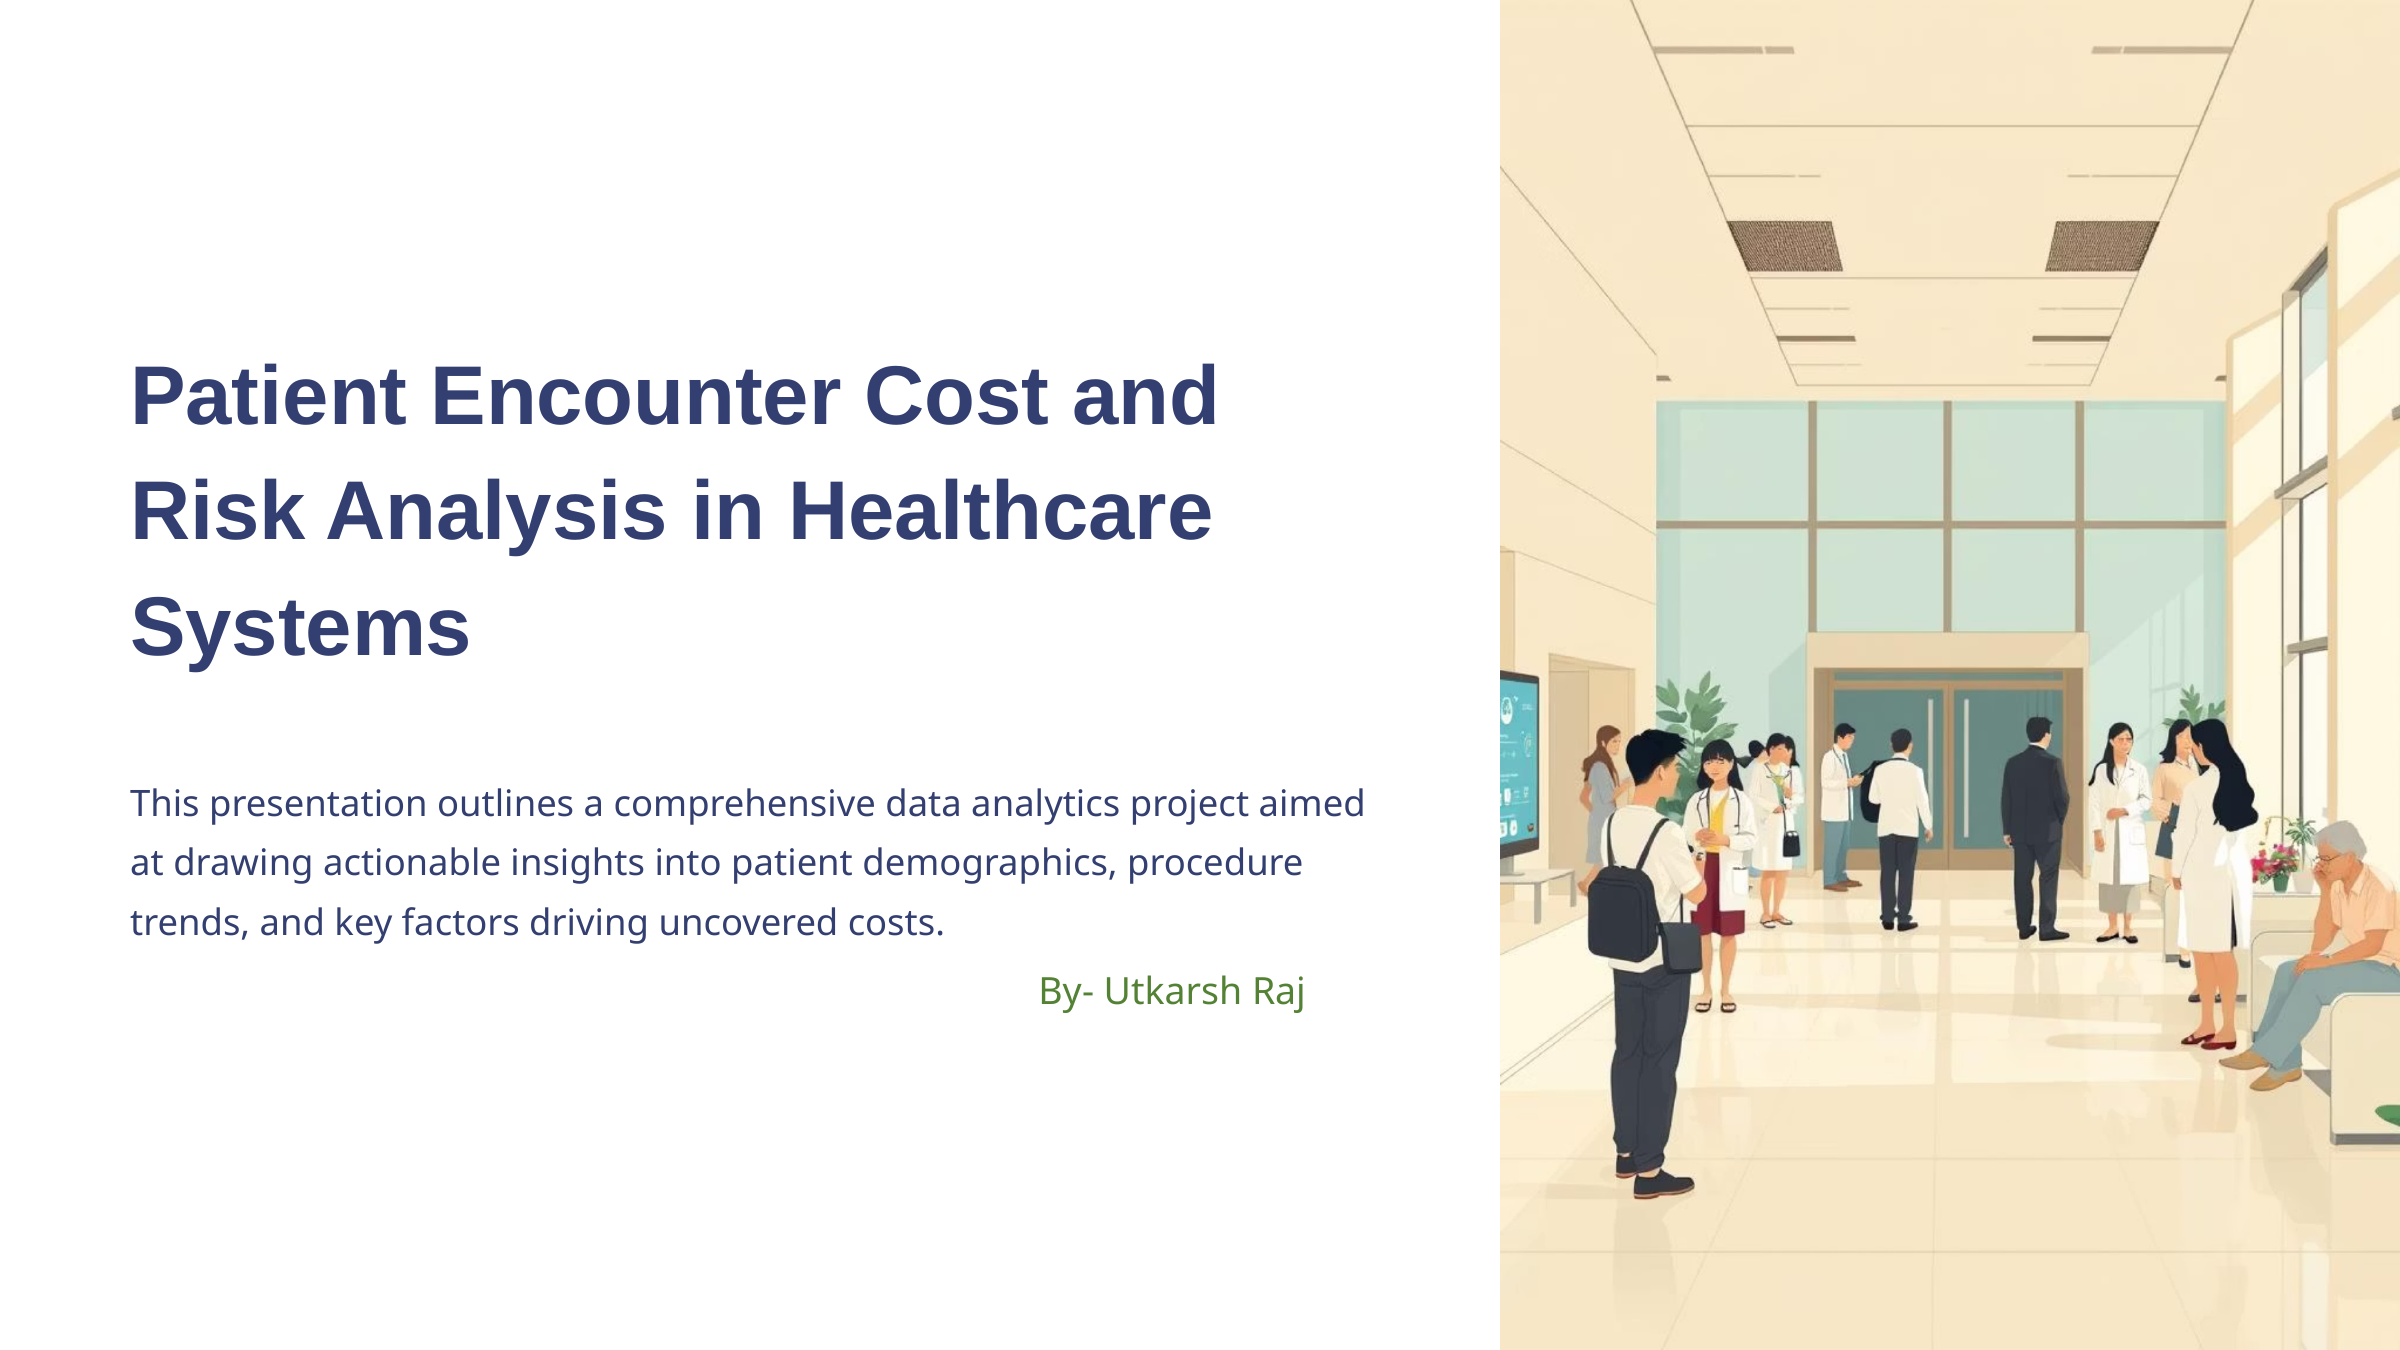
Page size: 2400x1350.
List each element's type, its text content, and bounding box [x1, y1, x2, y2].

text_box By- Utkarsh Raj [1023, 959, 1396, 1020]
text_box Patient Encounter Cost and Risk Analysis in Healthcare Systems [130, 325, 1370, 764]
text_box This presentation outlines a comprehensive data analytics project aimed at drawing actionable insights into patient demographics, procedure trends, and key factors driving uncovered costs. [130, 764, 1370, 943]
picture [1499, 0, 2400, 1350]
